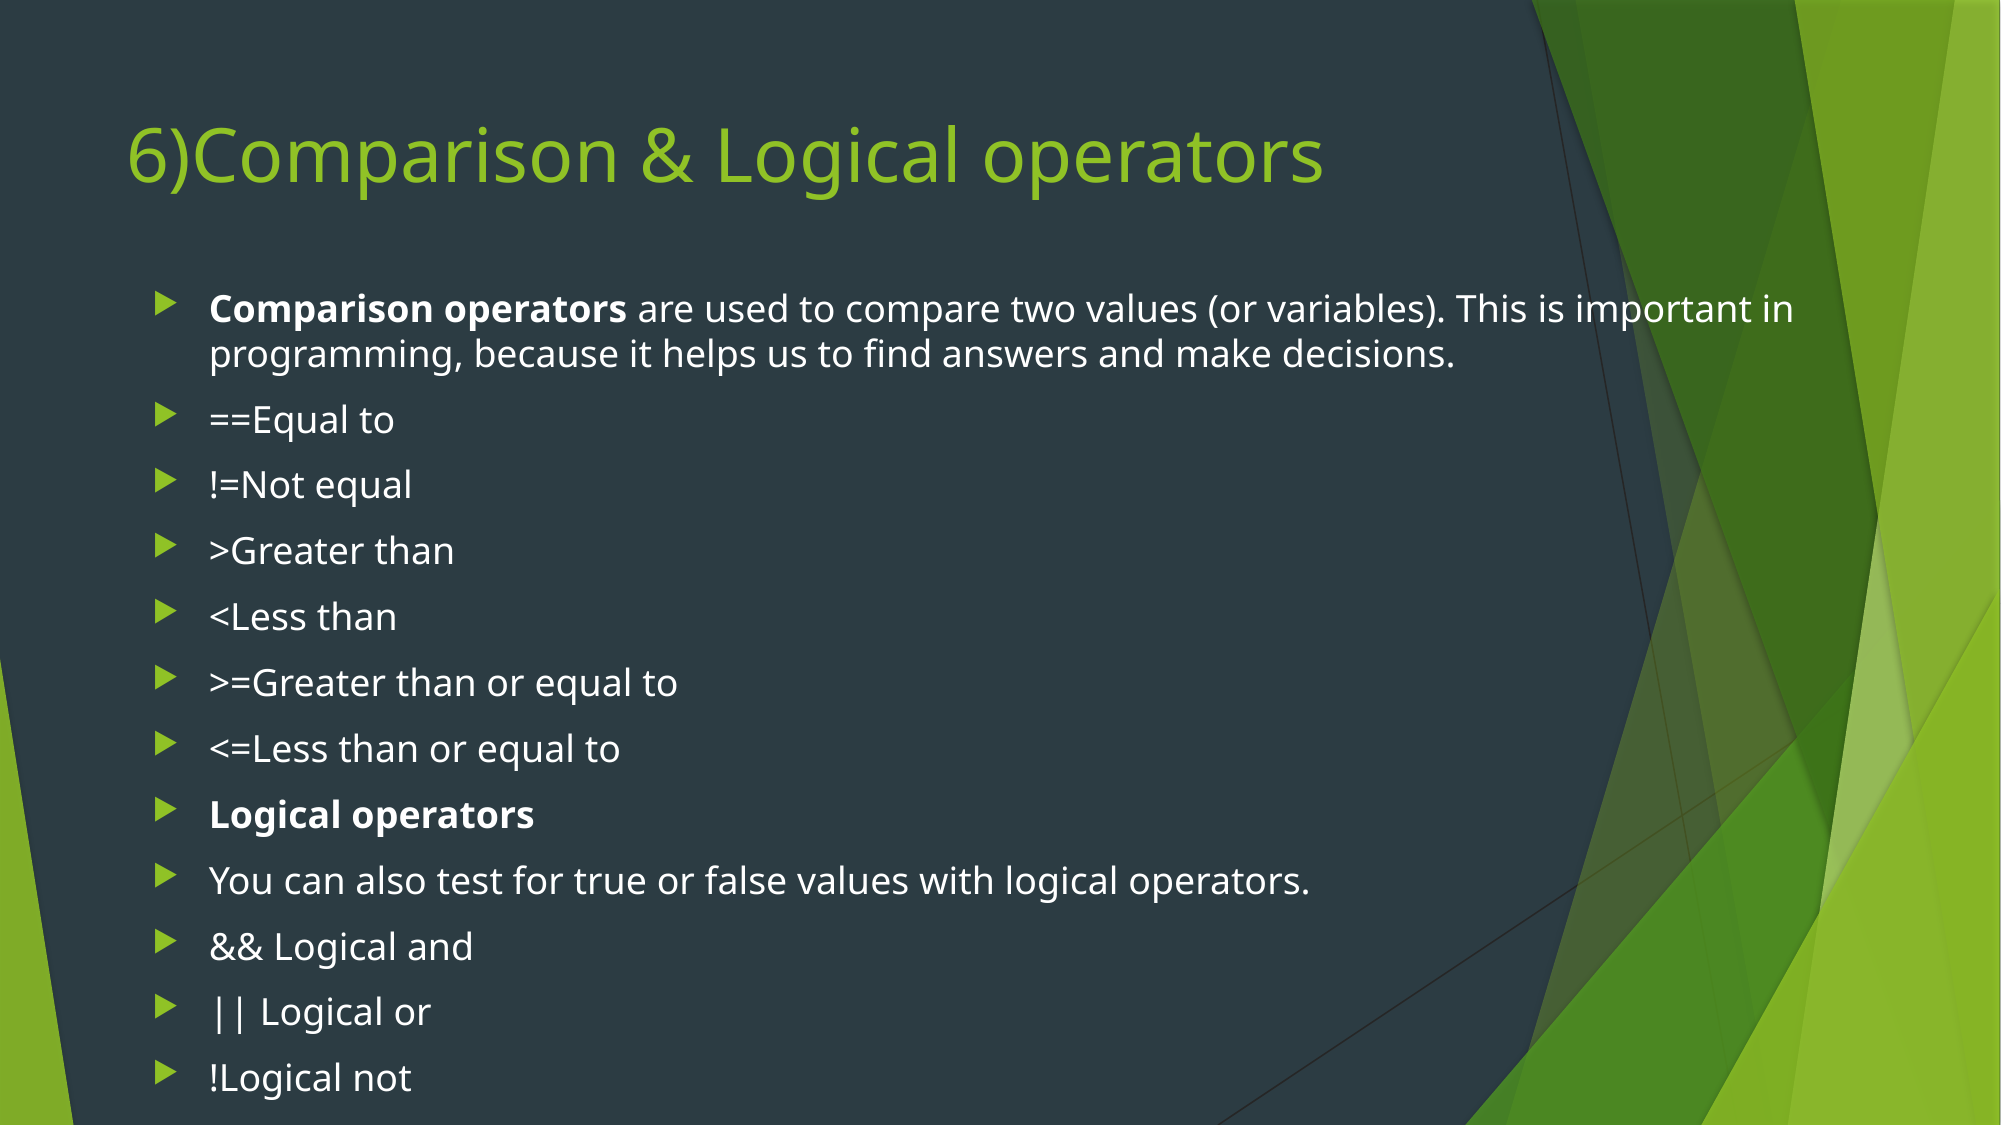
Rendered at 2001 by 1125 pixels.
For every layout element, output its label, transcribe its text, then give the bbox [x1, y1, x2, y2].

list Comparison operators are used to compare two values (or variables). This is important in programming, because it helps us to find answers and make decisions. ==Equal to !=Not equal >Greater than <Less than >=Greater than or equal to <=Less than or equal to Logical operators You can also test for true or false values with logical operators. && Logical and || Logical or !Logical not [137, 277, 1844, 1125]
title 6)Comparison & Logical operators [111, 99, 1522, 317]
